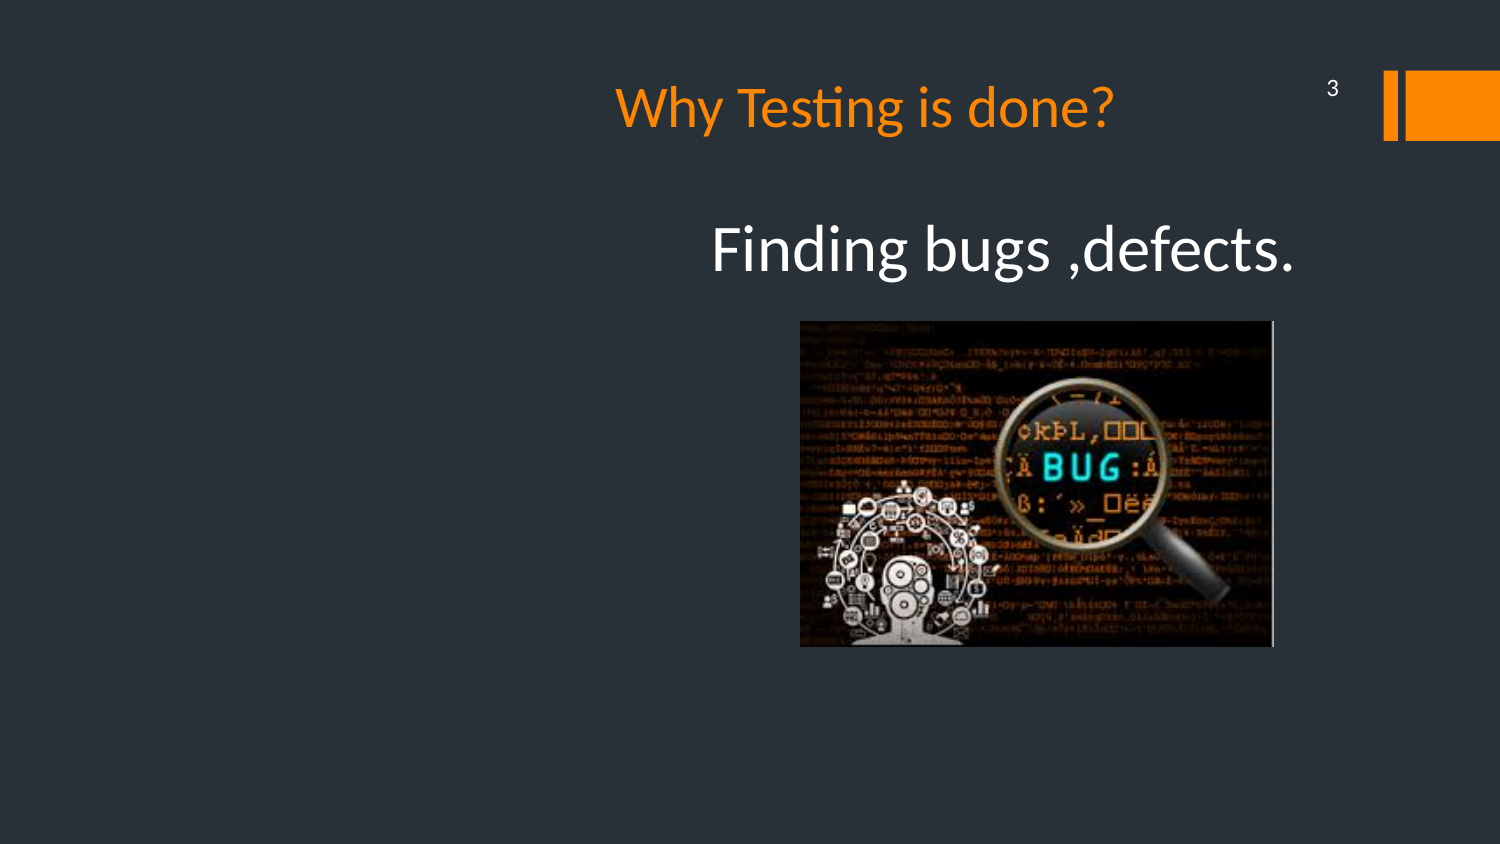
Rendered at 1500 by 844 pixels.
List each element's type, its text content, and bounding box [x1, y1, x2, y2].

picture [799, 321, 1274, 648]
list Finding bugs ,defects. [612, 196, 1388, 777]
slide_number 3 [1199, 67, 1355, 105]
title Why Testing is done? [600, 59, 1325, 147]
